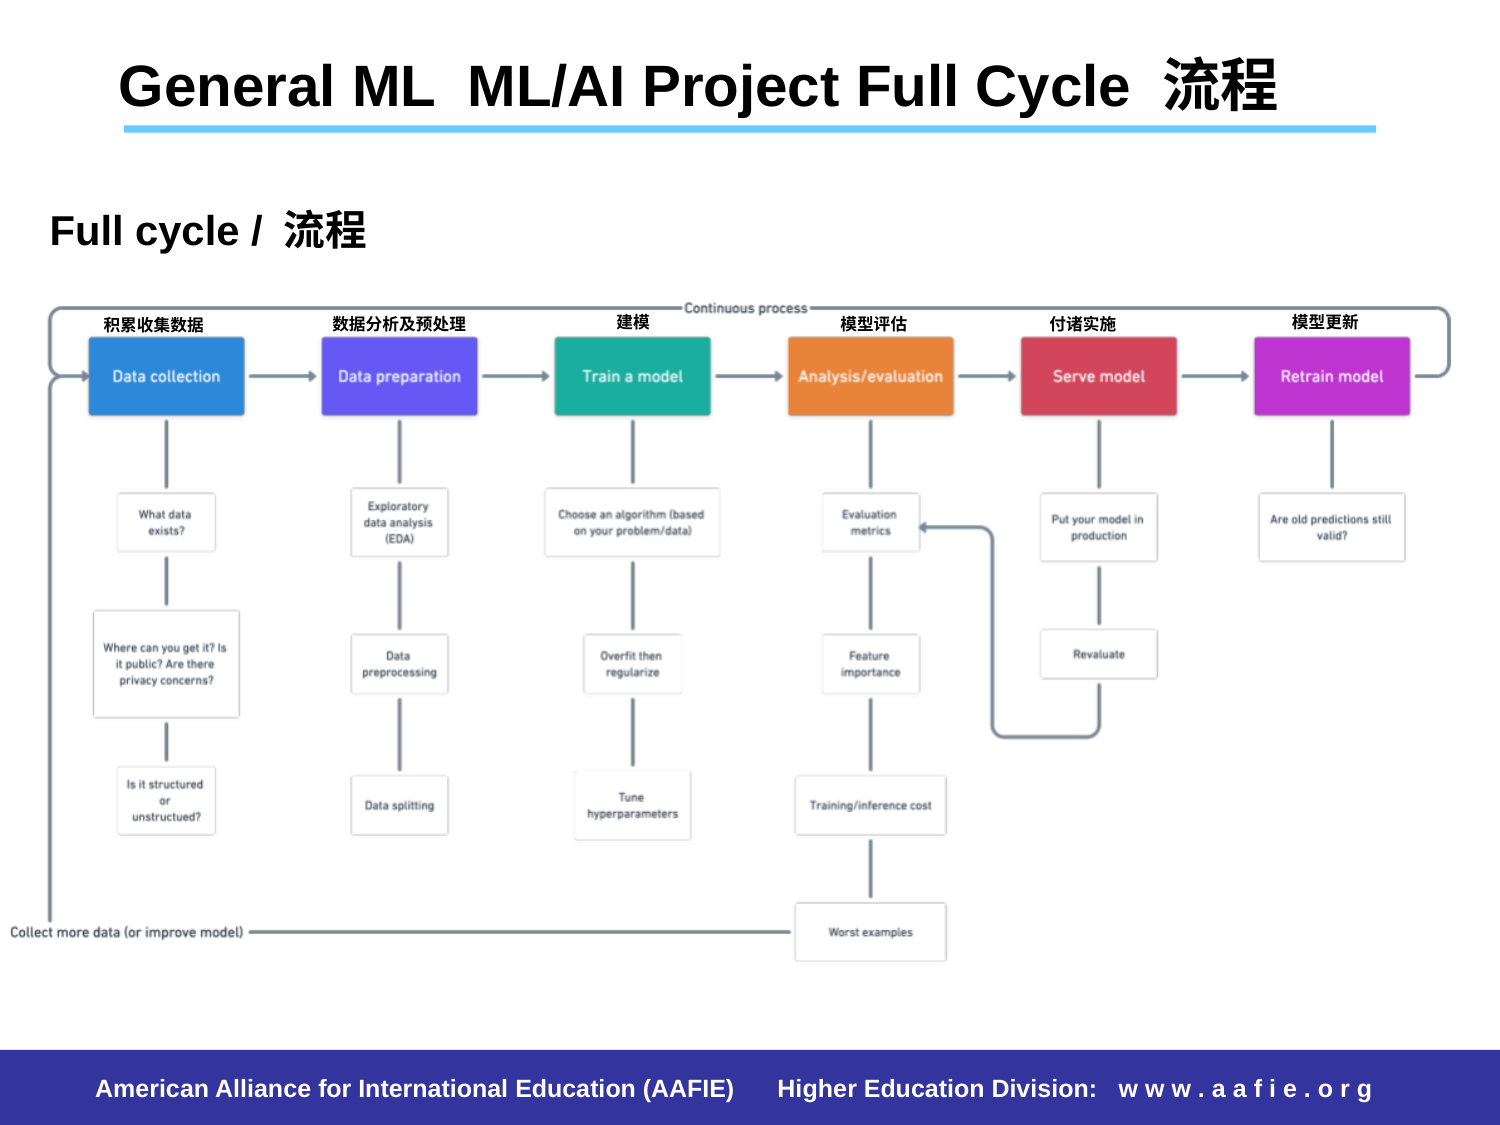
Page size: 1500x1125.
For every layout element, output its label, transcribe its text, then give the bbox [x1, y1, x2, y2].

text_box General ML ML/AI Project Full Cycle 流程 [104, 40, 1500, 126]
picture [0, 300, 1451, 974]
text_box Full cycle / 流程 [34, 196, 792, 262]
